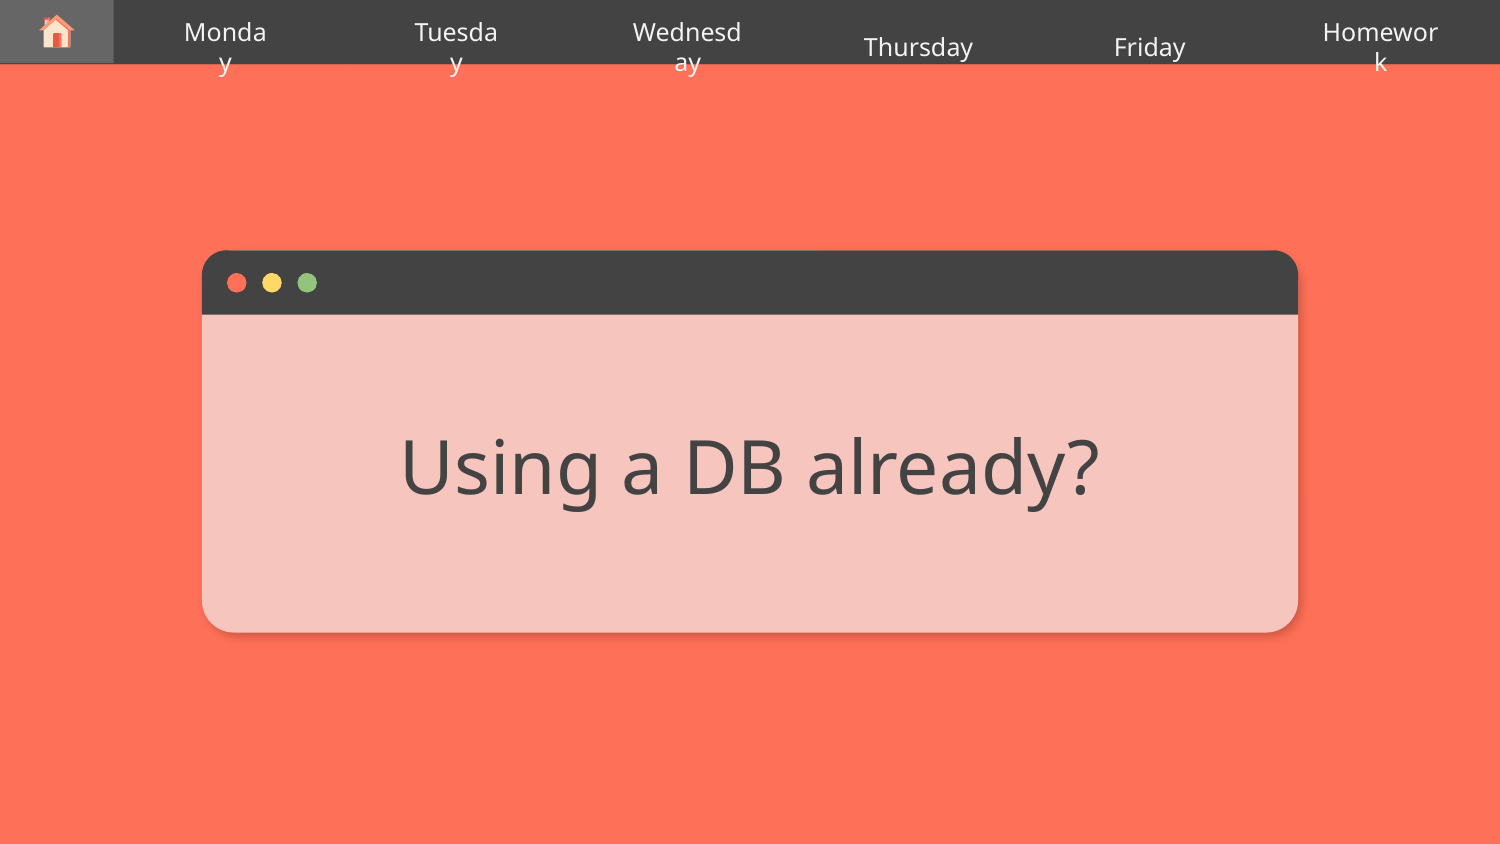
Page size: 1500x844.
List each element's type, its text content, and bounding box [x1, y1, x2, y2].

text_box [575, 0, 806, 65]
text_box [0, 0, 114, 64]
text_box [1037, 0, 1268, 65]
text_box Tuesday [399, 14, 522, 48]
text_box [201, 250, 1299, 633]
text_box [344, 0, 575, 65]
text_box [806, 0, 1037, 65]
text_box Friday [1092, 14, 1215, 48]
text_box [113, 0, 344, 65]
text_box Homework [1306, 14, 1463, 48]
text_box Thursday [844, 14, 1001, 48]
text_box Wednesday [613, 14, 770, 48]
text_box [1268, 0, 1500, 65]
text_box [38, 14, 75, 48]
text_box Monday [168, 14, 291, 48]
